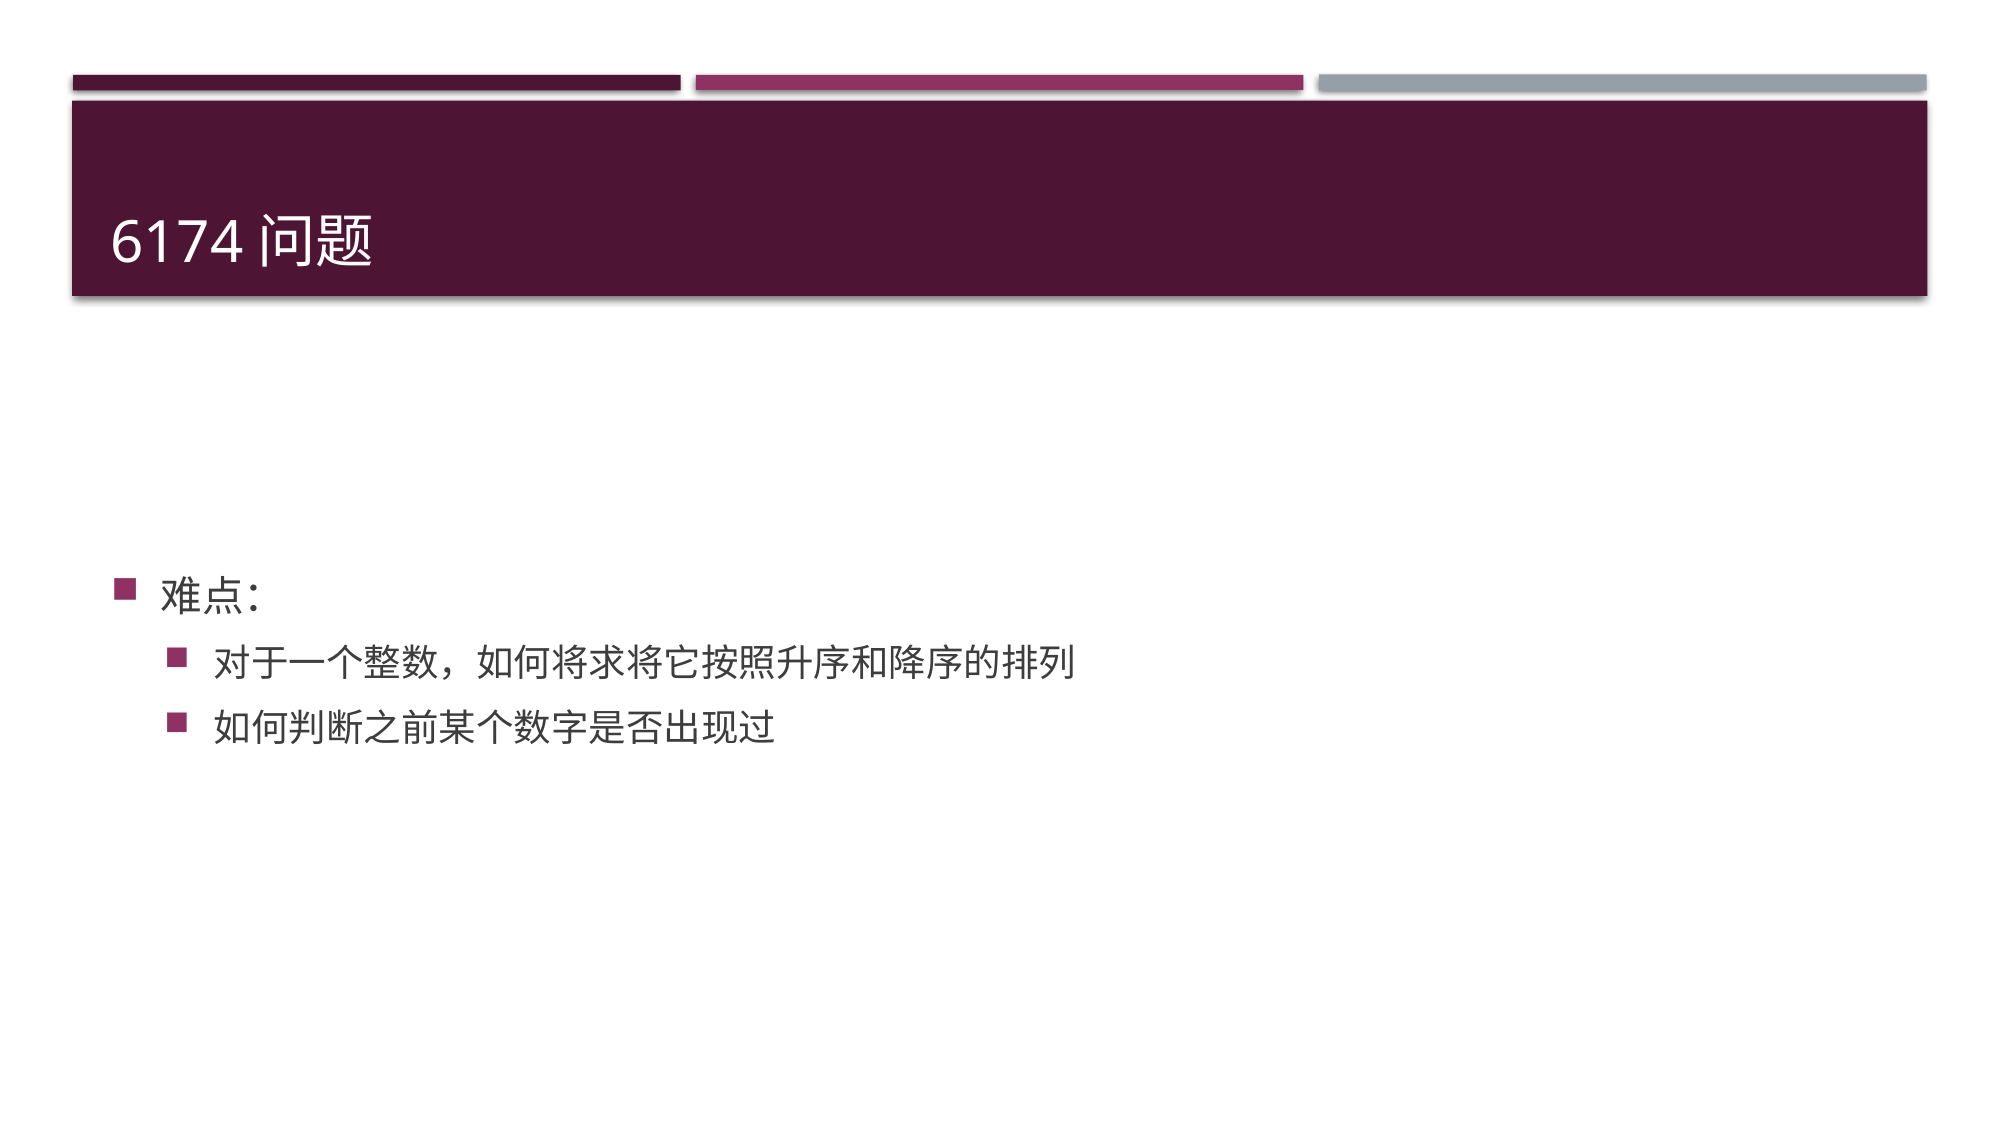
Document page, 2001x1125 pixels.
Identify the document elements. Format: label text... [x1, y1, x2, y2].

title 6174问题 [95, 115, 1905, 282]
list 难点： 对于一个整数，如何将求将它按照升序和降序的排列 如何判断之前某个数字是否出现过 [95, 357, 1905, 962]
